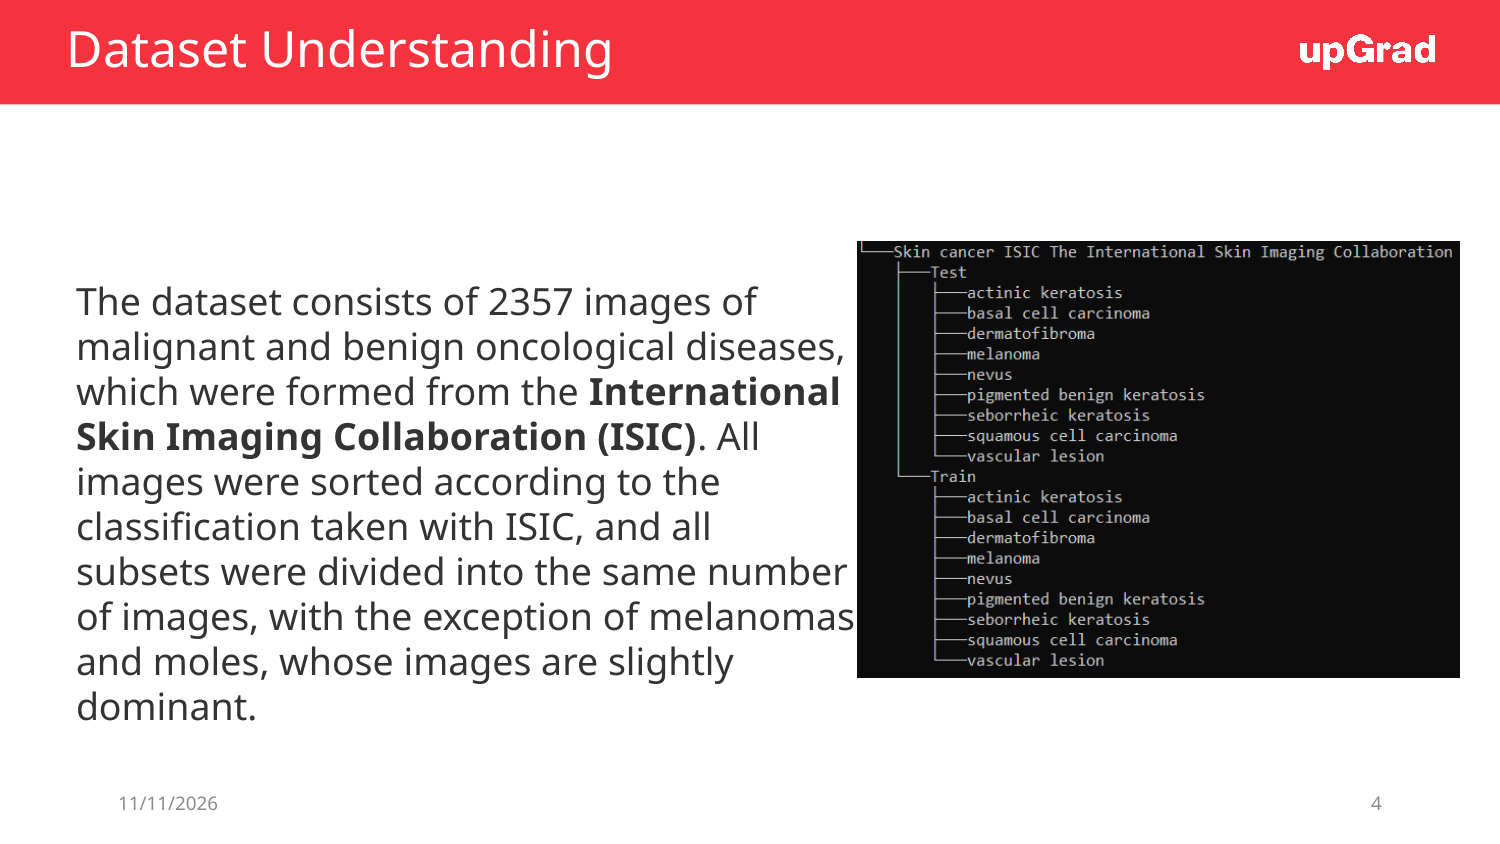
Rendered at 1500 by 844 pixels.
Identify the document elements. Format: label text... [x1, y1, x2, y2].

text_box The dataset consists of 2357 images of malignant and benign oncological diseases, which were formed from the International Skin Imaging Collaboration (ISIC). All images were sorted according to the classification taken with ISIC, and all subsets were divided into the same number of images, with the exception of melanomas and moles, whose images are slightly dominant. [61, 270, 872, 735]
picture [1300, 34, 1435, 70]
slide_number 4 [1059, 782, 1397, 827]
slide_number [103, 782, 441, 827]
picture [857, 241, 1460, 678]
title Dataset Understanding [51, 20, 665, 83]
